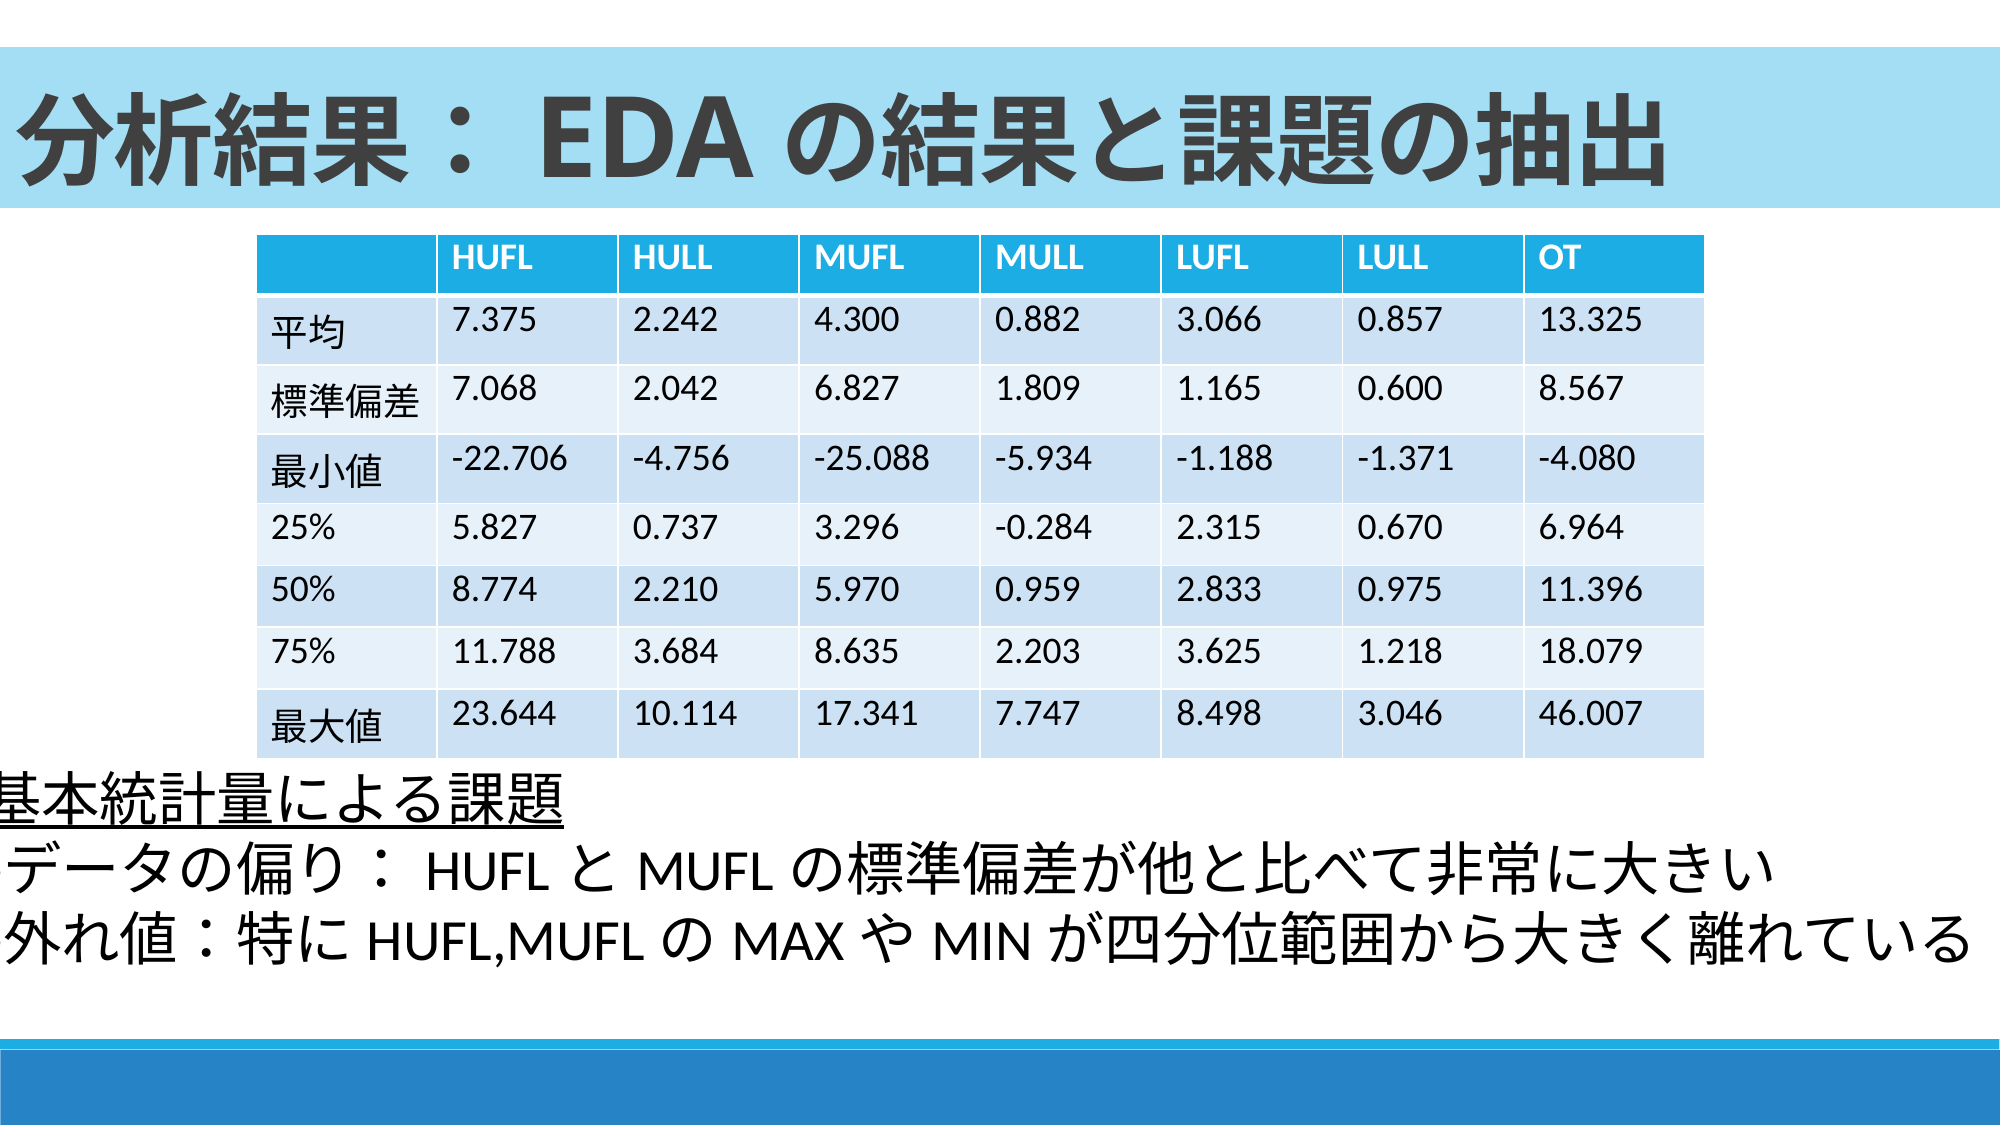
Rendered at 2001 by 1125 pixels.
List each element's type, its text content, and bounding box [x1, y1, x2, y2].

table_cell 5.970 [800, 566, 979, 626]
table_cell 0.737 [619, 504, 798, 565]
table_cell 17.341 [800, 690, 979, 755]
title 分析結果：EDAの結果と課題の抽出 [0, 47, 2000, 208]
table_cell -5.934 [981, 435, 1160, 503]
table_cell 46.007 [1525, 690, 1704, 755]
table_cell 1.165 [1162, 366, 1342, 433]
table_cell 3.684 [619, 628, 798, 688]
table_cell 2.203 [981, 628, 1160, 688]
table_cell -0.284 [981, 504, 1160, 565]
table_cell 8.498 [1162, 690, 1342, 755]
table_header LULL [1343, 235, 1523, 293]
table_cell 8.635 [800, 628, 979, 688]
table_cell 75% [257, 628, 436, 688]
table_cell 2.042 [619, 366, 798, 433]
table_header HULL [619, 235, 798, 293]
table_cell 7.747 [981, 690, 1160, 755]
table_cell -1.188 [1162, 435, 1342, 503]
table_cell 2.315 [1162, 504, 1342, 565]
table_cell 平均 [257, 298, 436, 364]
table_cell 1.218 [1343, 628, 1523, 688]
table_header HUFL [438, 235, 617, 293]
text_box 基本統計量による課題 ・データの偏り：HUFLとMUFLの標準偏差が他と比べて非常に大きい ・外れ値：特にHUFL,MUFLのMAXやMINが四分位範囲から大きく離れている [0, 755, 1992, 1025]
table_cell 7.068 [438, 366, 617, 433]
table_cell 10.114 [619, 690, 798, 755]
table_cell 0.670 [1343, 504, 1523, 565]
table_cell -1.371 [1343, 435, 1523, 503]
table_cell 8.567 [1525, 366, 1704, 433]
table_cell -4.756 [619, 435, 798, 503]
table_cell 最大値 [257, 690, 436, 755]
table_cell 11.396 [1525, 566, 1704, 626]
table_cell 2.210 [619, 566, 798, 626]
table_cell 0.959 [981, 566, 1160, 626]
table_cell 6.827 [800, 366, 979, 433]
table_cell 2.833 [1162, 566, 1342, 626]
table_cell 23.644 [438, 690, 617, 755]
table_cell 6.964 [1525, 504, 1704, 565]
table_cell 18.079 [1525, 628, 1704, 688]
table_cell 0.882 [981, 298, 1160, 364]
table_cell -4.080 [1525, 435, 1704, 503]
table_header [257, 235, 436, 293]
table_header MULL [981, 235, 1160, 293]
table_header OT [1525, 235, 1704, 293]
table_cell 3.296 [800, 504, 979, 565]
table_cell 3.046 [1343, 690, 1523, 755]
table_cell 3.066 [1162, 298, 1342, 364]
table_cell 0.857 [1343, 298, 1523, 364]
table_cell 8.774 [438, 566, 617, 626]
table_header LUFL [1162, 235, 1342, 293]
table_cell 0.600 [1343, 366, 1523, 433]
table_cell -25.088 [800, 435, 979, 503]
table_cell 7.375 [438, 298, 617, 364]
table_cell 5.827 [438, 504, 617, 565]
table_cell 50% [257, 566, 436, 626]
table_header MUFL [800, 235, 979, 293]
table_cell 4.300 [800, 298, 979, 364]
table_cell 標準偏差 [257, 366, 436, 433]
table_cell 11.788 [438, 628, 617, 688]
table_cell -22.706 [438, 435, 617, 503]
table_cell 最小値 [257, 435, 436, 503]
table_cell 25% [257, 504, 436, 565]
table_cell 2.242 [619, 298, 798, 364]
table_cell 3.625 [1162, 628, 1342, 688]
table_cell 1.809 [981, 366, 1160, 433]
table_cell 0.975 [1343, 566, 1523, 626]
table_cell 13.325 [1525, 298, 1704, 364]
